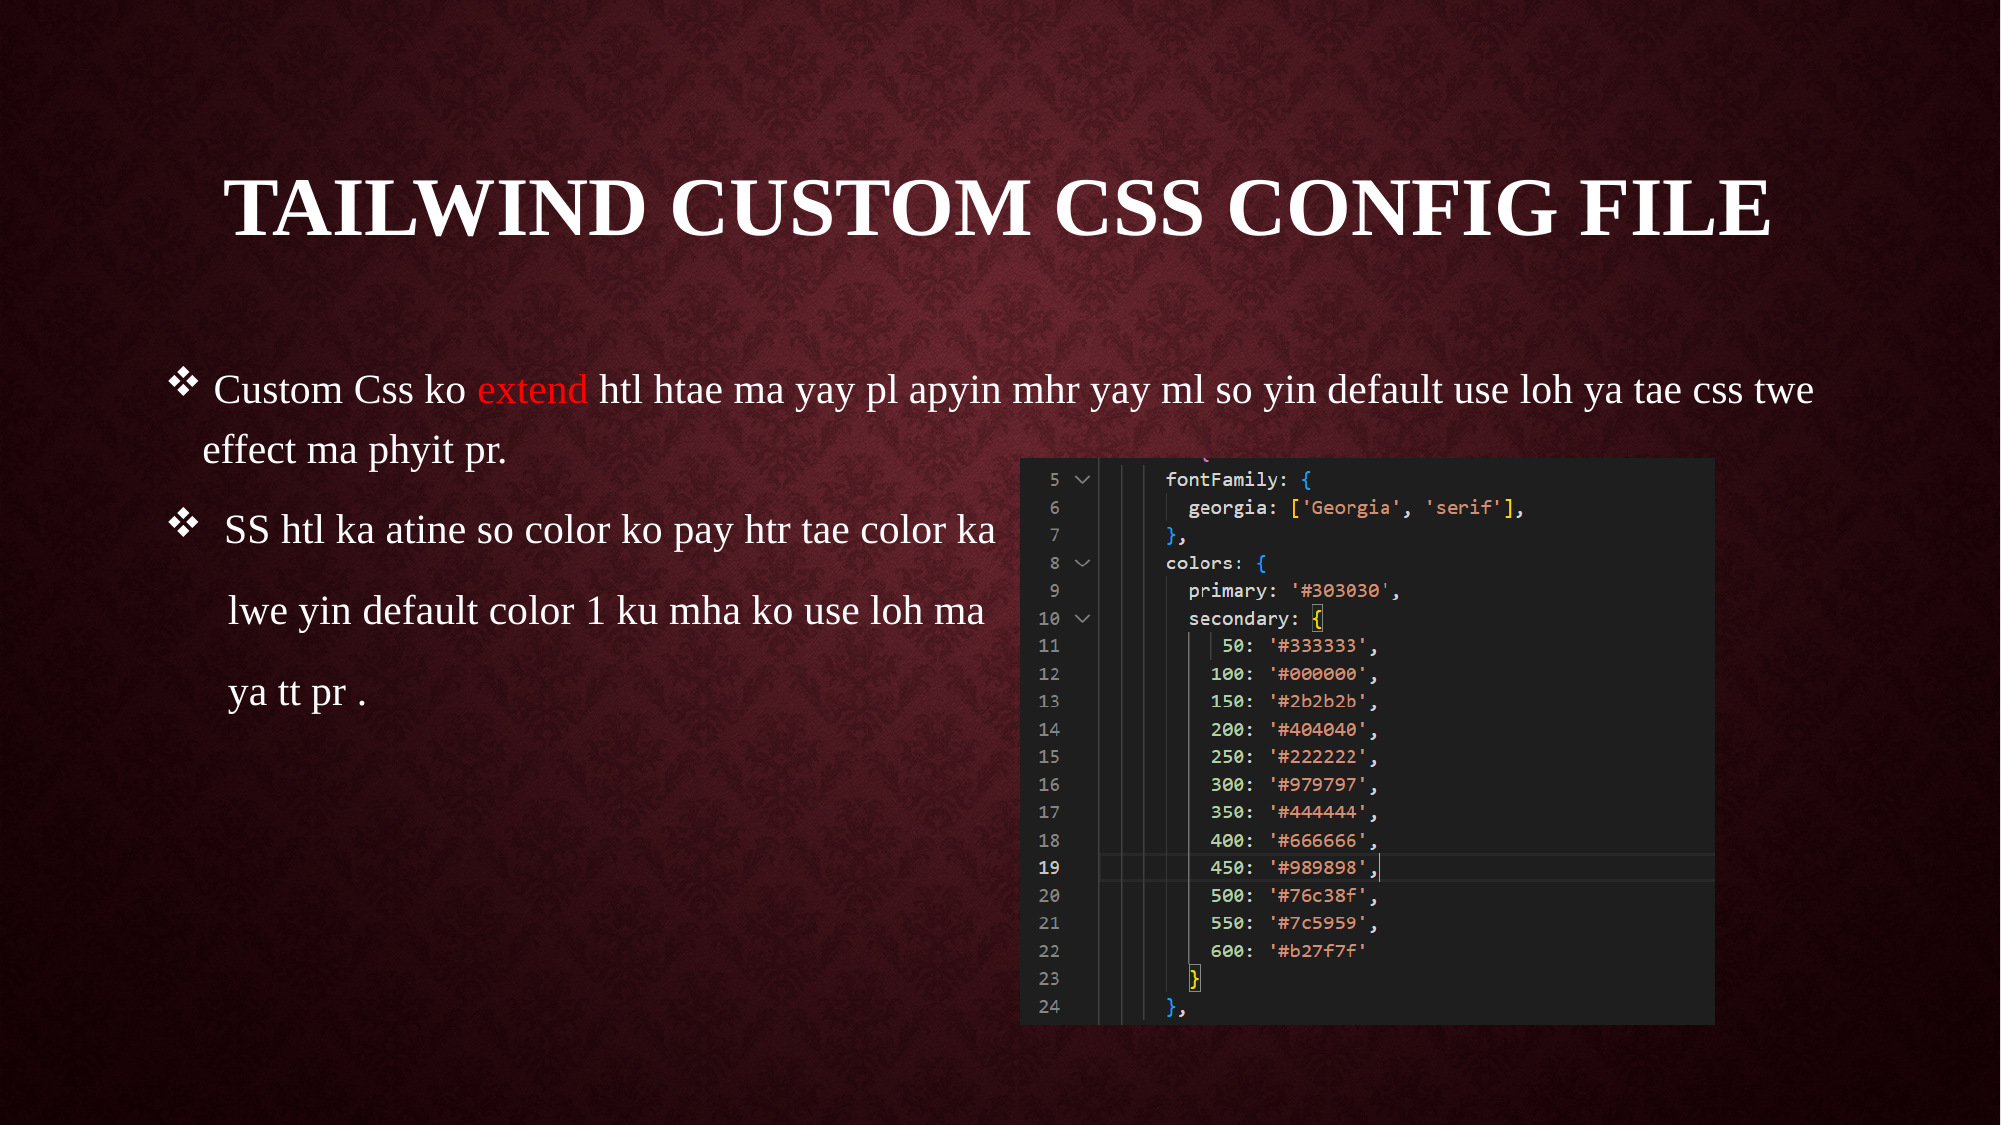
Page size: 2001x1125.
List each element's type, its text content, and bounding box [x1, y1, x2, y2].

list Custom Css ko extend htl htae ma yay pl apyin mhr yay ml so yin default use loh ya tae css twe effect ma phyit pr. SS htl ka atine so color ko pay htr tae color ka lwe yin default color 1 ku mha ko use loh ma ya tt pr . [149, 343, 1849, 950]
picture [1020, 457, 1715, 1026]
title Tailwind Custom CSS Config File [149, 99, 1849, 318]
